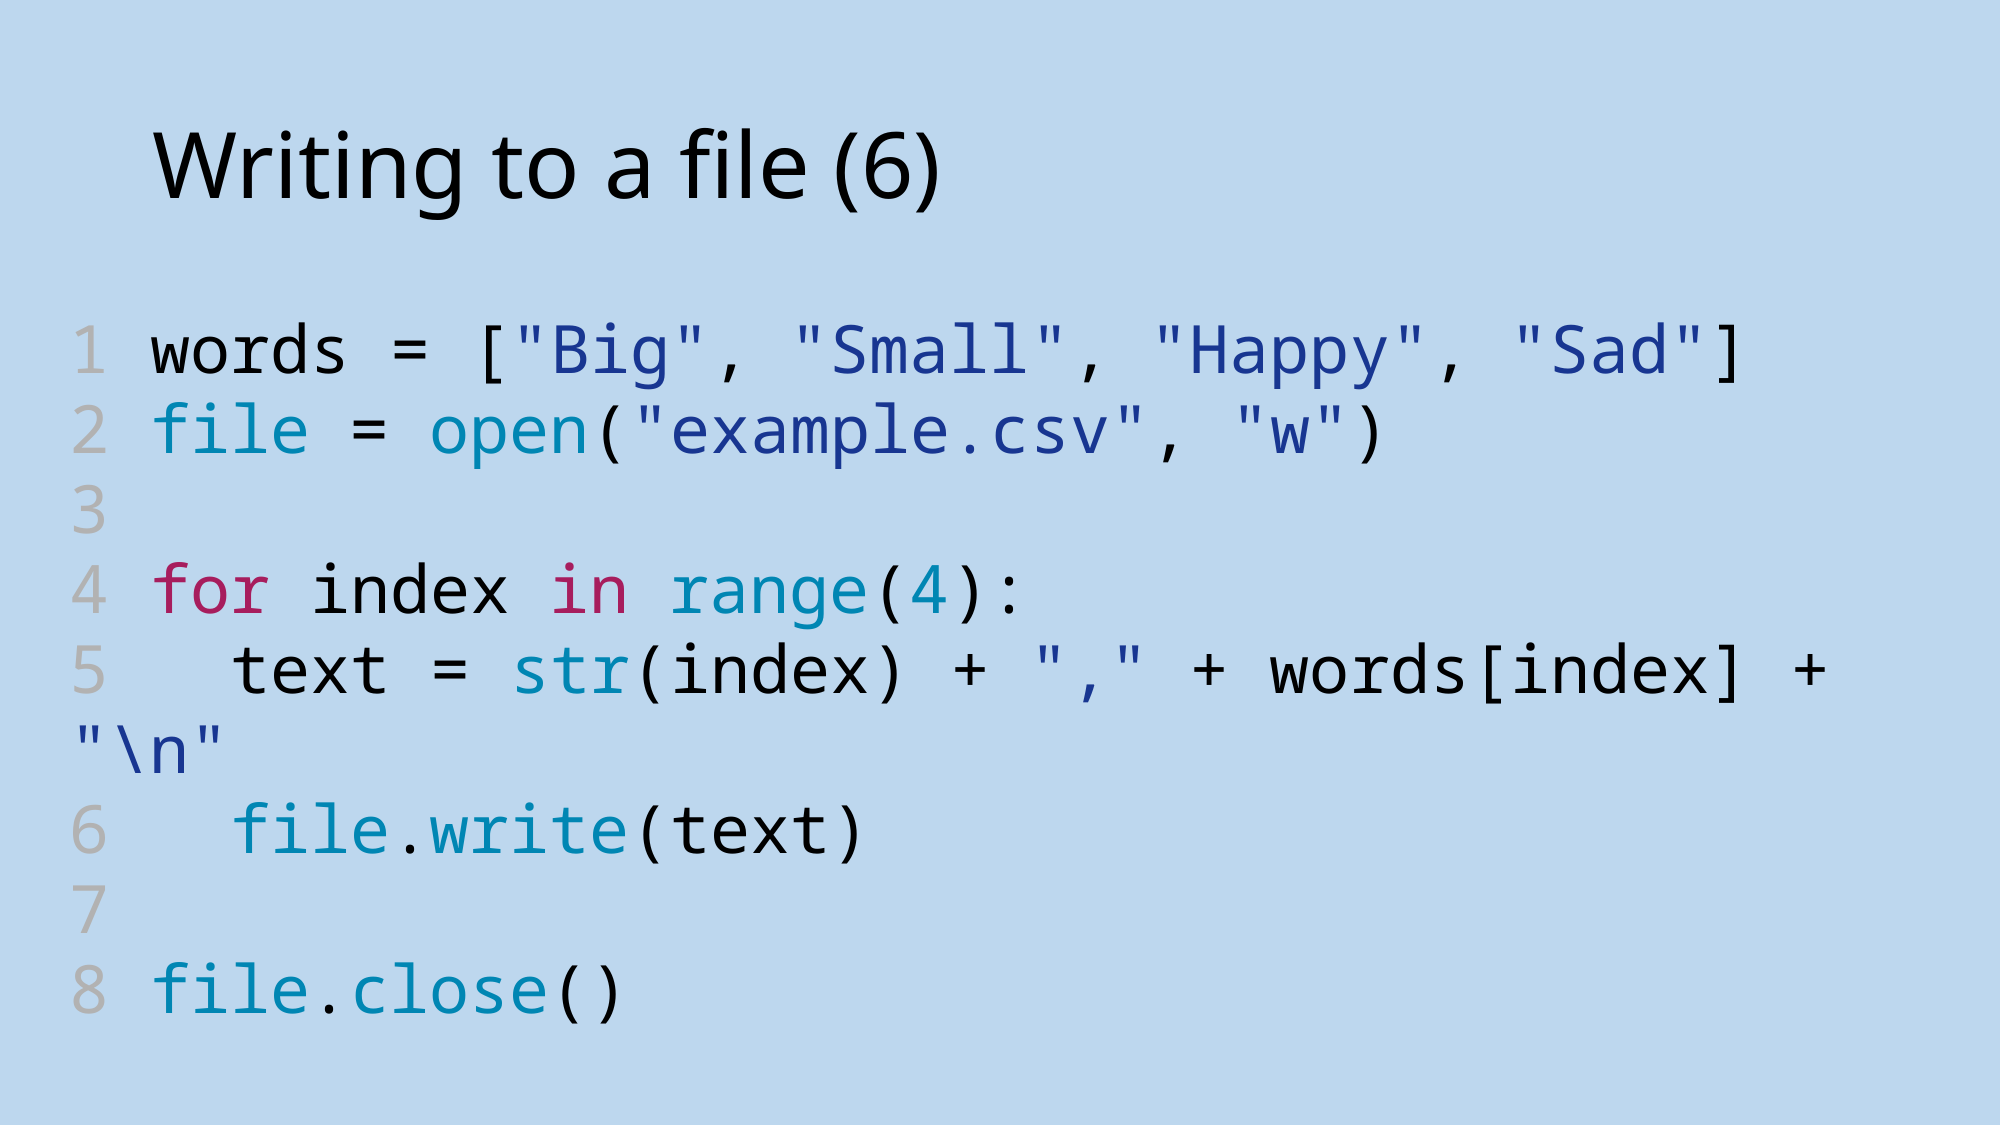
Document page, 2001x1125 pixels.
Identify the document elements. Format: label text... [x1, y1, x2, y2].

list 1 words = ["Big", "Small", "Happy", "Sad"] 2 file = open("example.csv", "w") 3 4 for index in range(4): 5 text = str(index) + "," + words[index] + "\n" 6 file.write(text) 7 8 file.close() [54, 299, 1963, 1085]
title Writing to a file (6) [137, 59, 1863, 278]
